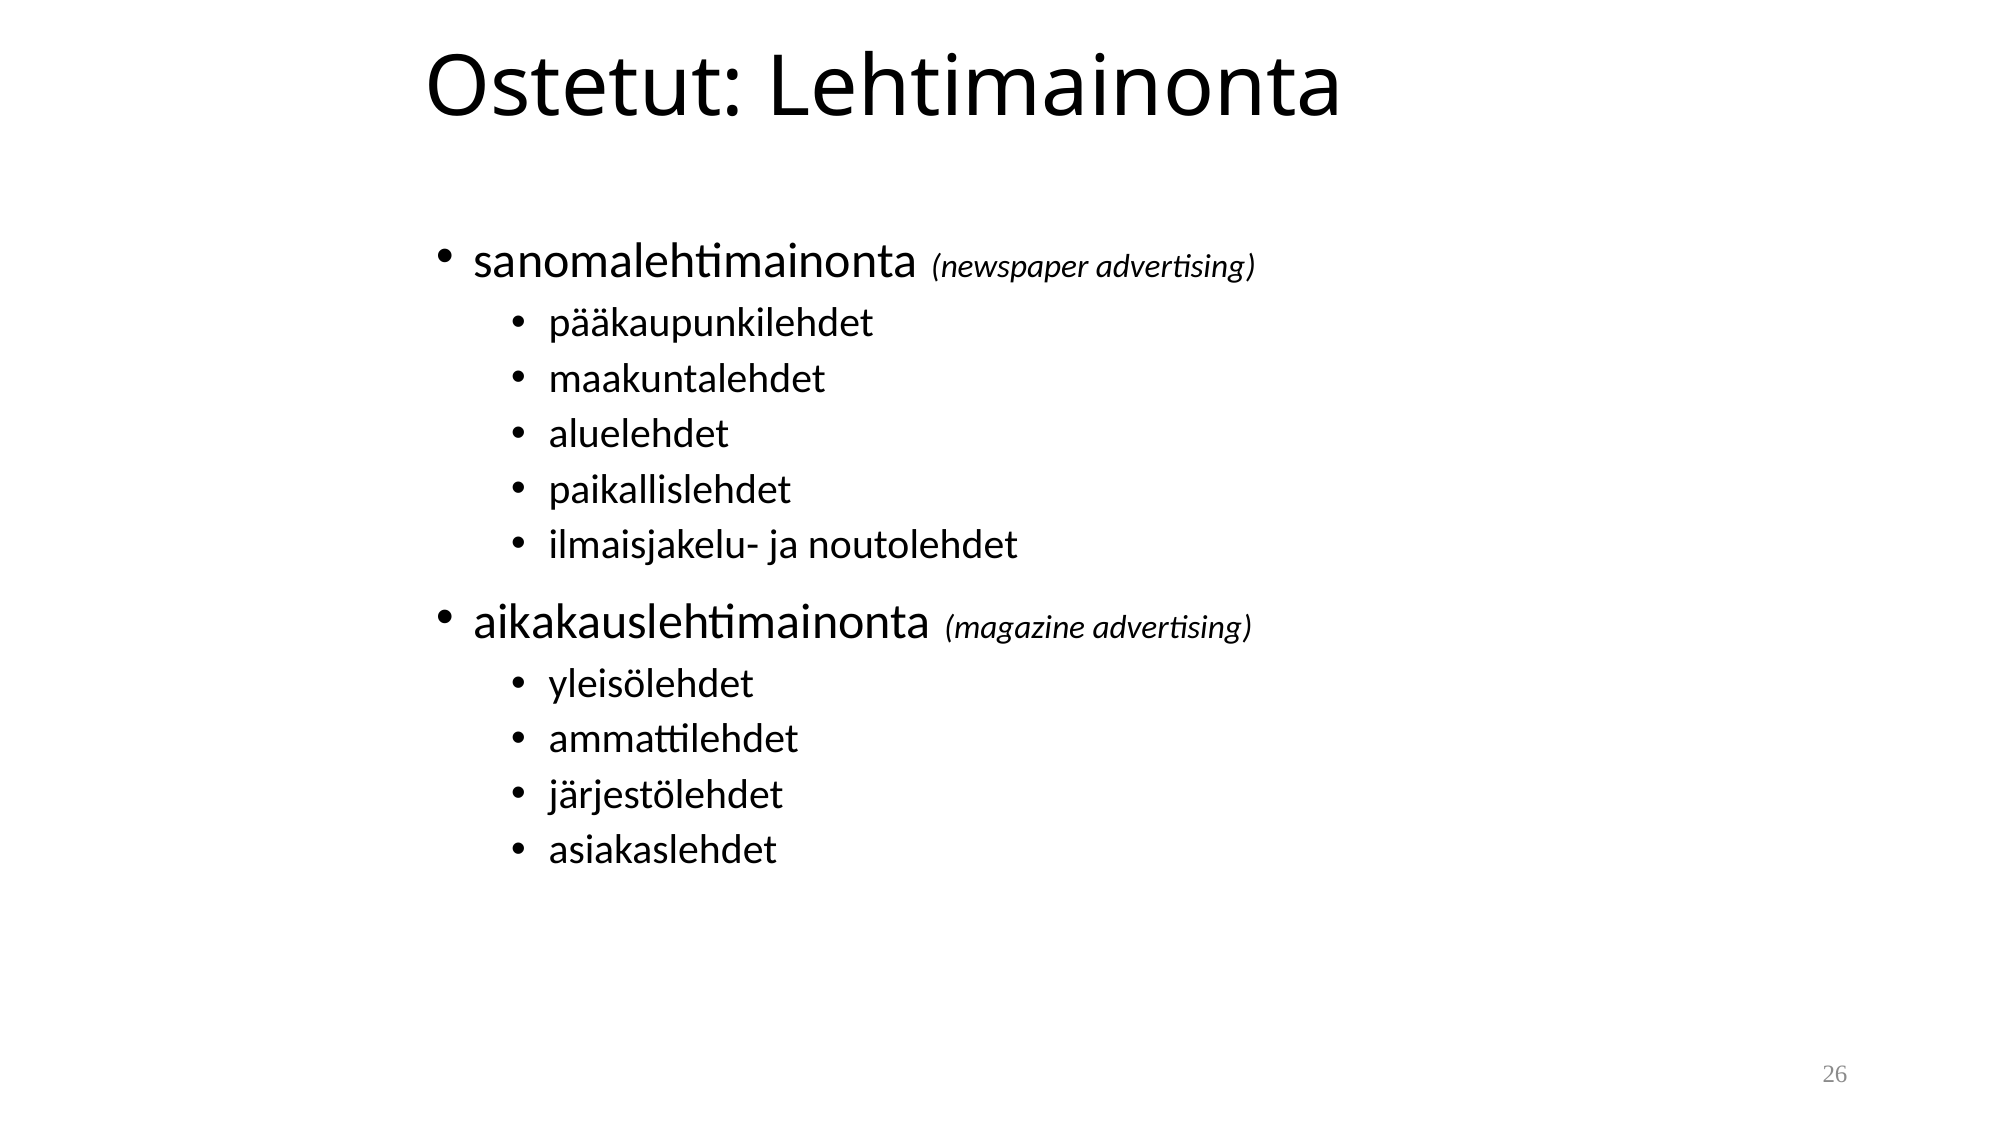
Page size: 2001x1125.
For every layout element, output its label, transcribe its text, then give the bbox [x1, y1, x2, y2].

title Ostetut: Lehtimainonta [409, 35, 1663, 142]
slide_number 26 [1412, 1042, 1863, 1103]
list sanomalehtimainonta (newspaper advertising) pääkaupunkilehdet maakuntalehdet aluelehdet paikallislehdet ilmaisjakelu- ja noutolehdet aikakauslehtimainonta (magazine advertising) yleisölehdet ammattilehdet järjestölehdet asiakaslehdet [421, 220, 1638, 1000]
